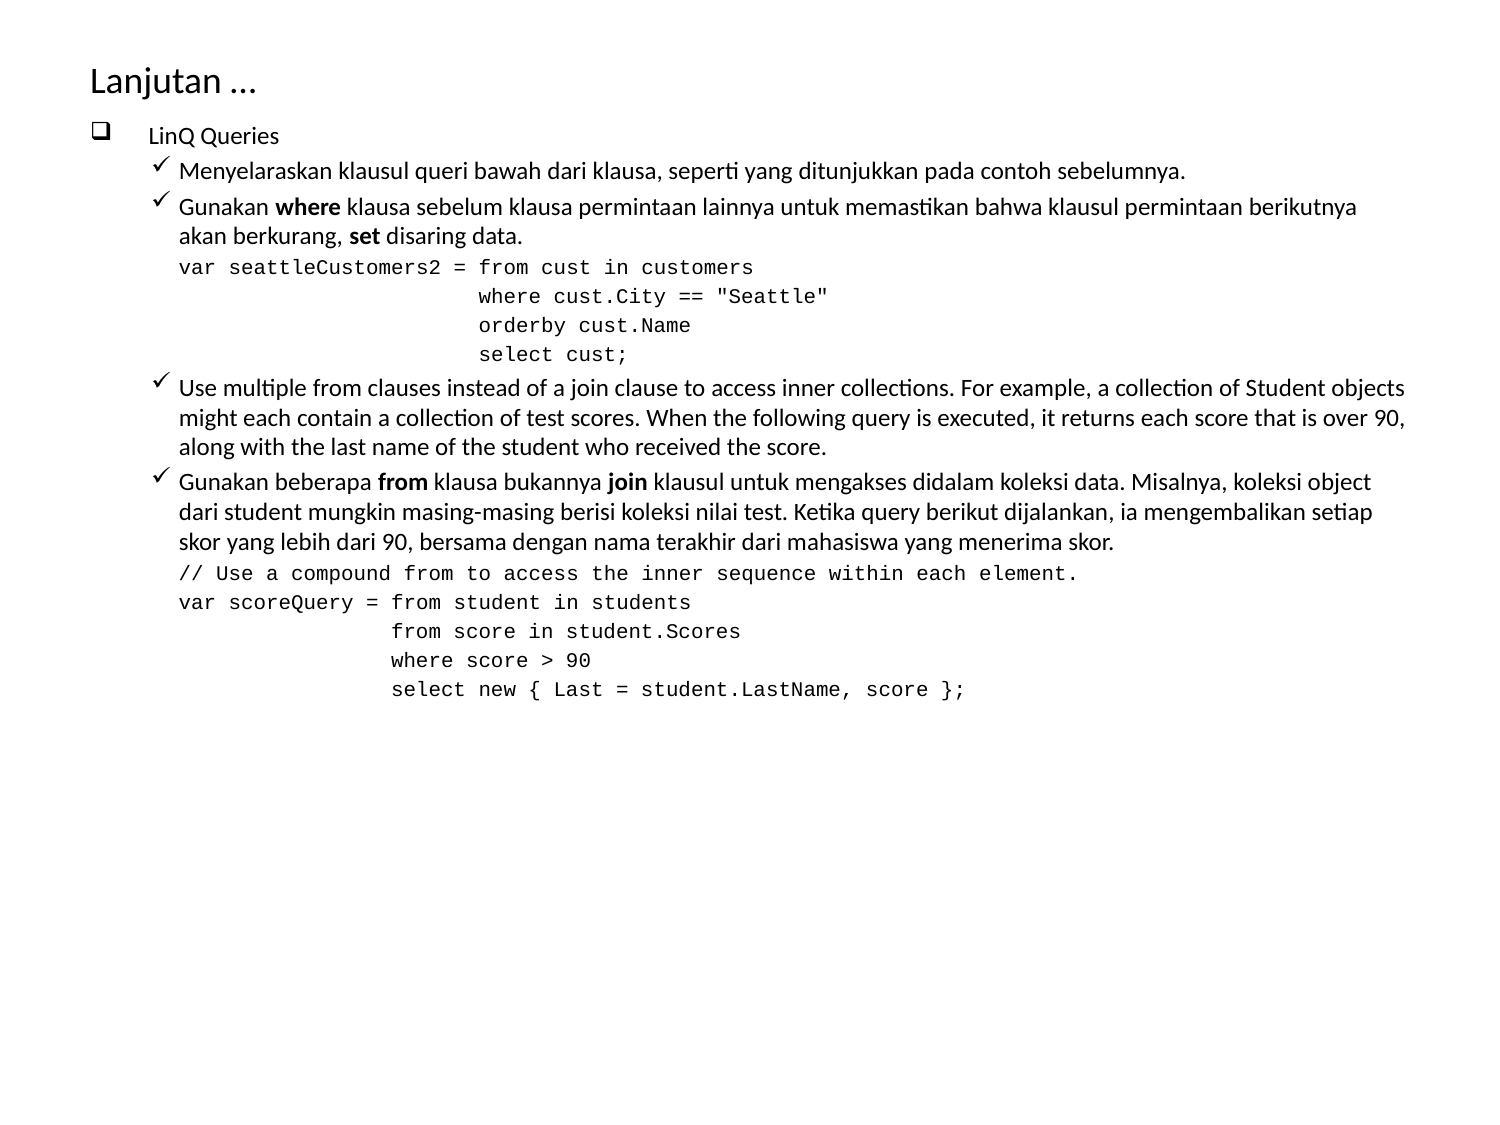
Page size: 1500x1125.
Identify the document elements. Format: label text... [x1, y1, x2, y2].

list LinQ Queries Menyelaraskan klausul queri bawah dari klausa, seperti yang ditunjukkan pada contoh sebelumnya. Gunakan where klausa sebelum klausa permintaan lainnya untuk memastikan bahwa klausul permintaan berikutnya akan berkurang, set disaring data. var seattleCustomers2 = from cust in customers where cust.City == "Seattle" orderby cust.Name select cust; Use multiple from clauses instead of a join clause to access inner collections. For example, a collection of Student objects might each contain a collection of test scores. When the following query is executed, it returns each score that is over 90, along with the last name of the student who received the score. Gunakan beberapa from klausa bukannya join klausul untuk mengakses didalam koleksi data. Misalnya, koleksi object dari student mungkin masing-masing berisi koleksi nilai test. Ketika query berikut dijalankan, ia mengembalikan setiap skor yang lebih dari 90, bersama dengan nama terakhir dari mahasiswa yang menerima skor. // Use a compound from to access the inner sequence within each element. var scoreQuery = from student in students from score in student.Scores where score > 90 select new { Last = student.LastName, score }; [75, 112, 1425, 1005]
title Lanjutan … [75, 45, 1425, 112]
